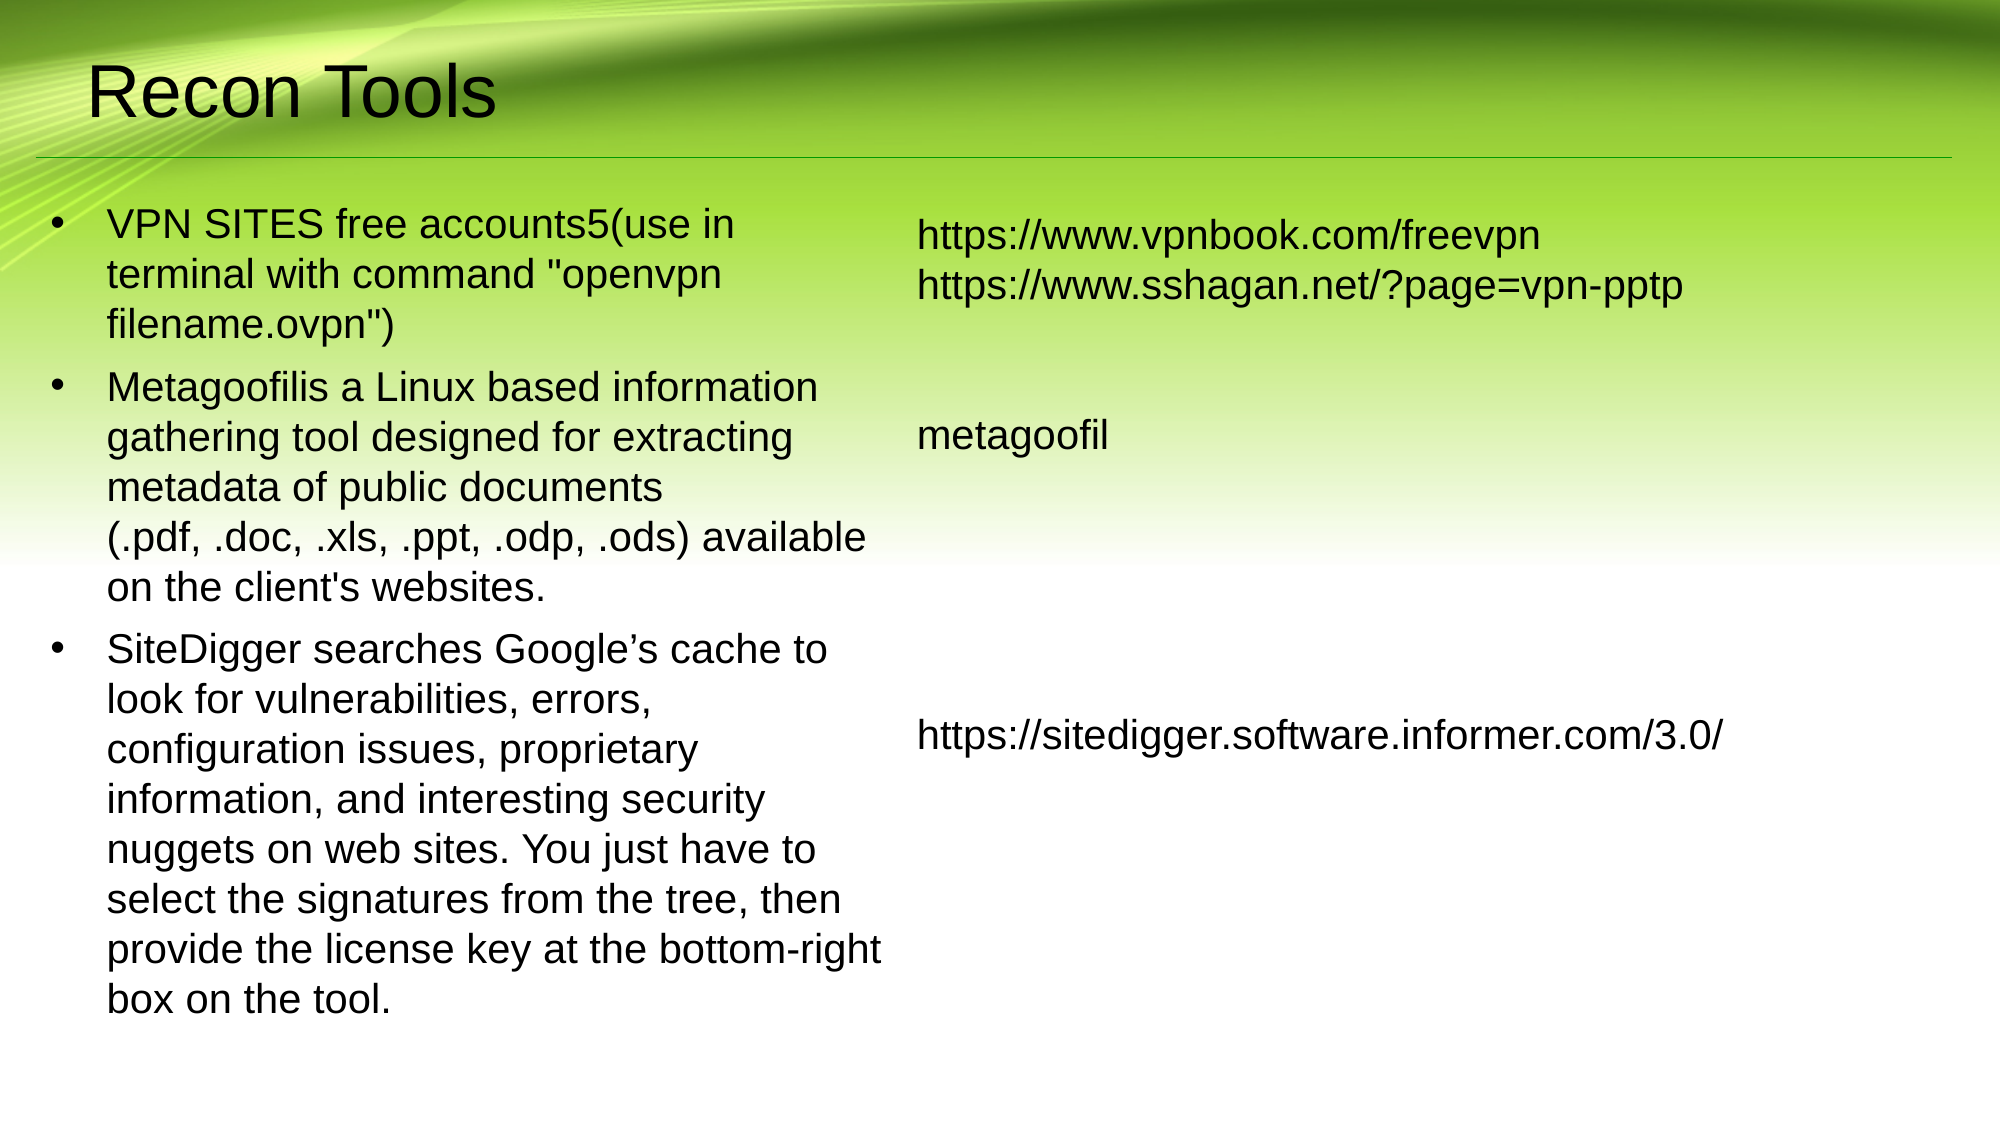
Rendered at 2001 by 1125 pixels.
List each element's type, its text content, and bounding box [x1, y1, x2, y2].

text_box https://www.vpnbook.com/freevpn https://www.sshagan.net/?page=vpn-pptp metagoofil https://sitedigger.software.informer.com/3.0/ [902, 200, 1931, 766]
text_box Recon Tools [71, 35, 1887, 140]
picture [0, 0, 2000, 1125]
text_box VPN SITES free accounts5(use in terminal with command "openvpn filename.ovpn") Metagoofilis a Linux based information gathering tool designed for extracting metadata of public documents (.pdf, .doc, .xls, .ppt, .odp, .ods) available on the client's websites. SiteDigger searches Google’s cache to look for vulnerabilities, errors, configuration issues, proprietary information, and interesting security nuggets on web sites. You just have to select the signatures from the tree, then provide the license key at the bottom-right box on the tool. [35, 189, 903, 1030]
